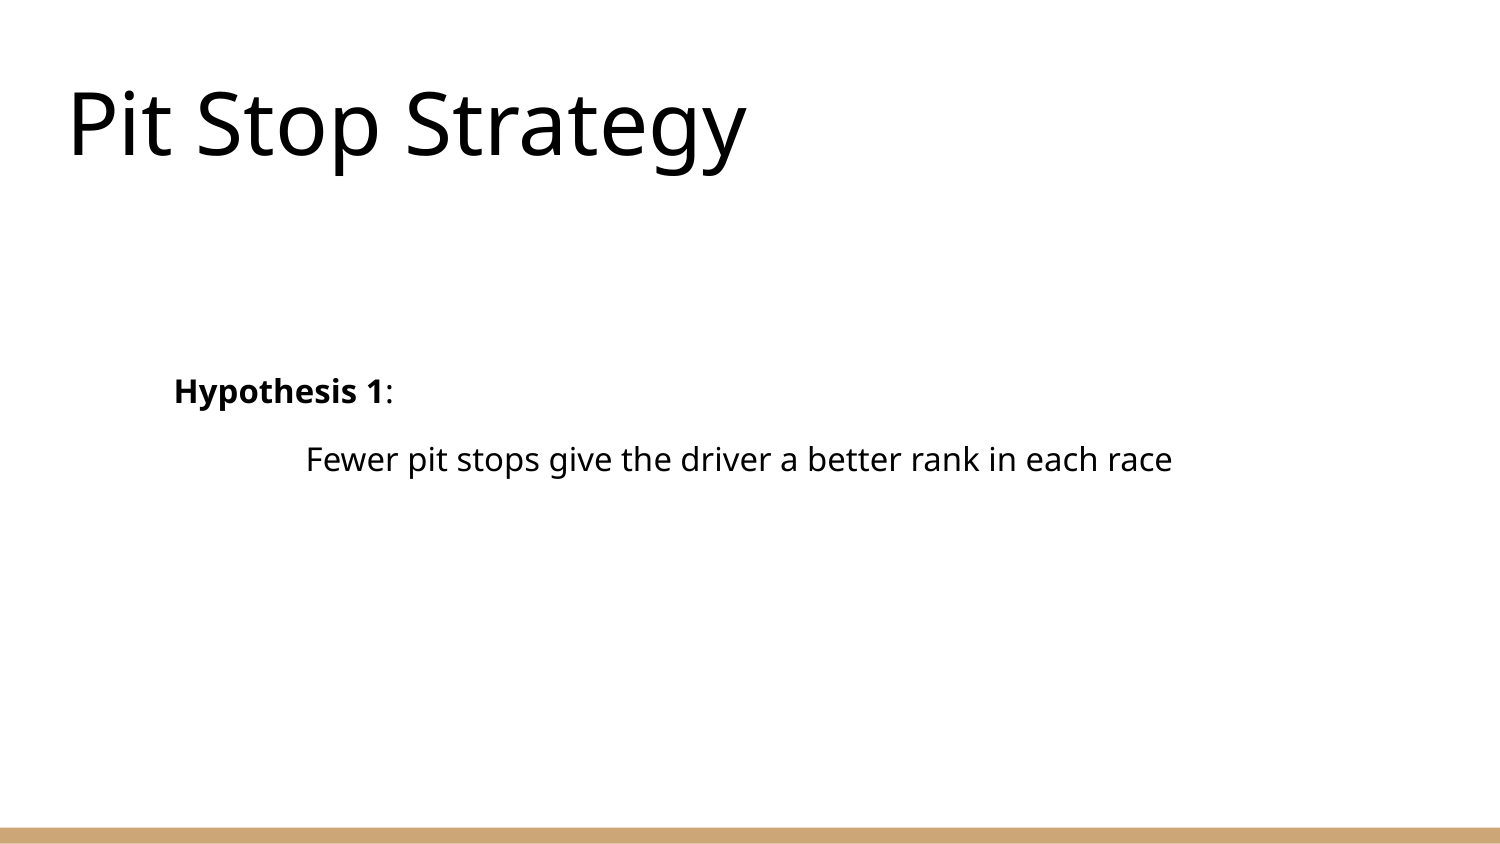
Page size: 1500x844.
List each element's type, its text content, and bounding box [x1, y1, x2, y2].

list Hypothesis 1: Fewer pit stops give the driver a better rank in each race [158, 349, 1342, 494]
title Pit Stop Strategy [51, 51, 1449, 189]
